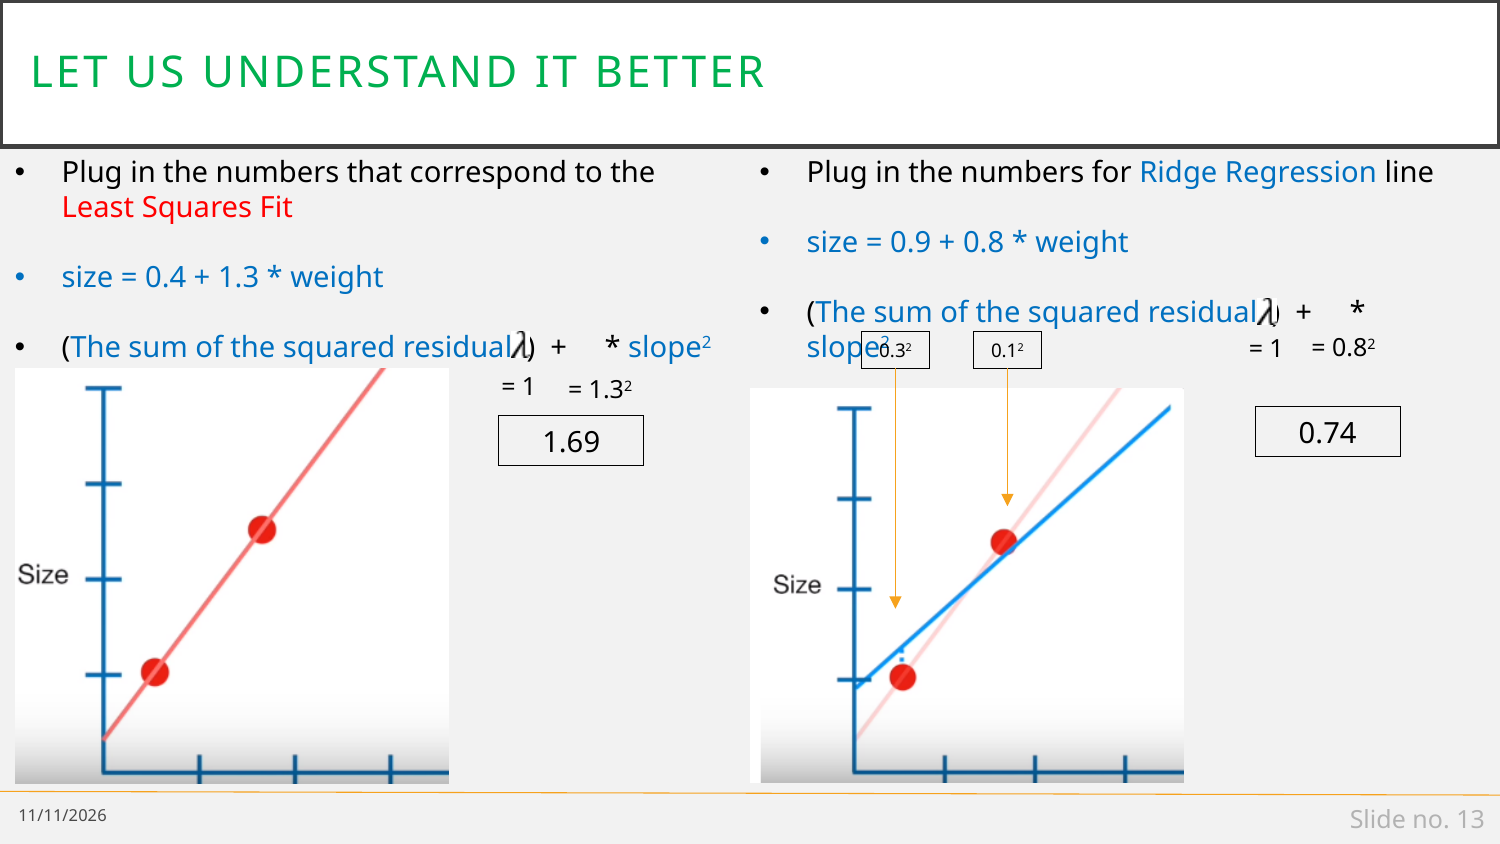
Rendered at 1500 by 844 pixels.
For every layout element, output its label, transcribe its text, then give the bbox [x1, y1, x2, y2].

title Let us understand it better [0, 0, 1500, 149]
text_box 1.69 [498, 415, 644, 466]
text_box 0.74 [1255, 406, 1401, 457]
text_box = 0.82 [1296, 324, 1407, 369]
picture [1257, 298, 1277, 325]
text_box Plug in the numbers for Ridge Regression line size = 0.9 + 0.8 * weight (The sum of the squared residuals) + * slope2 [744, 145, 1472, 371]
text_box = 1 [486, 362, 553, 408]
text_box Plug in the numbers that correspond to the Least Squares Fit size = 0.4 + 1.3 * weight (The sum of the squared residuals) + * slope2 [0, 146, 745, 406]
text_box = 1.32 [553, 366, 664, 411]
picture [749, 388, 1184, 783]
slide_number Slide no. 13 [1162, 797, 1500, 843]
text_box 0.32 [861, 331, 930, 369]
picture [511, 330, 530, 358]
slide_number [0, 796, 122, 837]
text_box 0.12 [973, 331, 1042, 369]
picture [15, 368, 449, 784]
text_box = 1 [1234, 324, 1300, 370]
